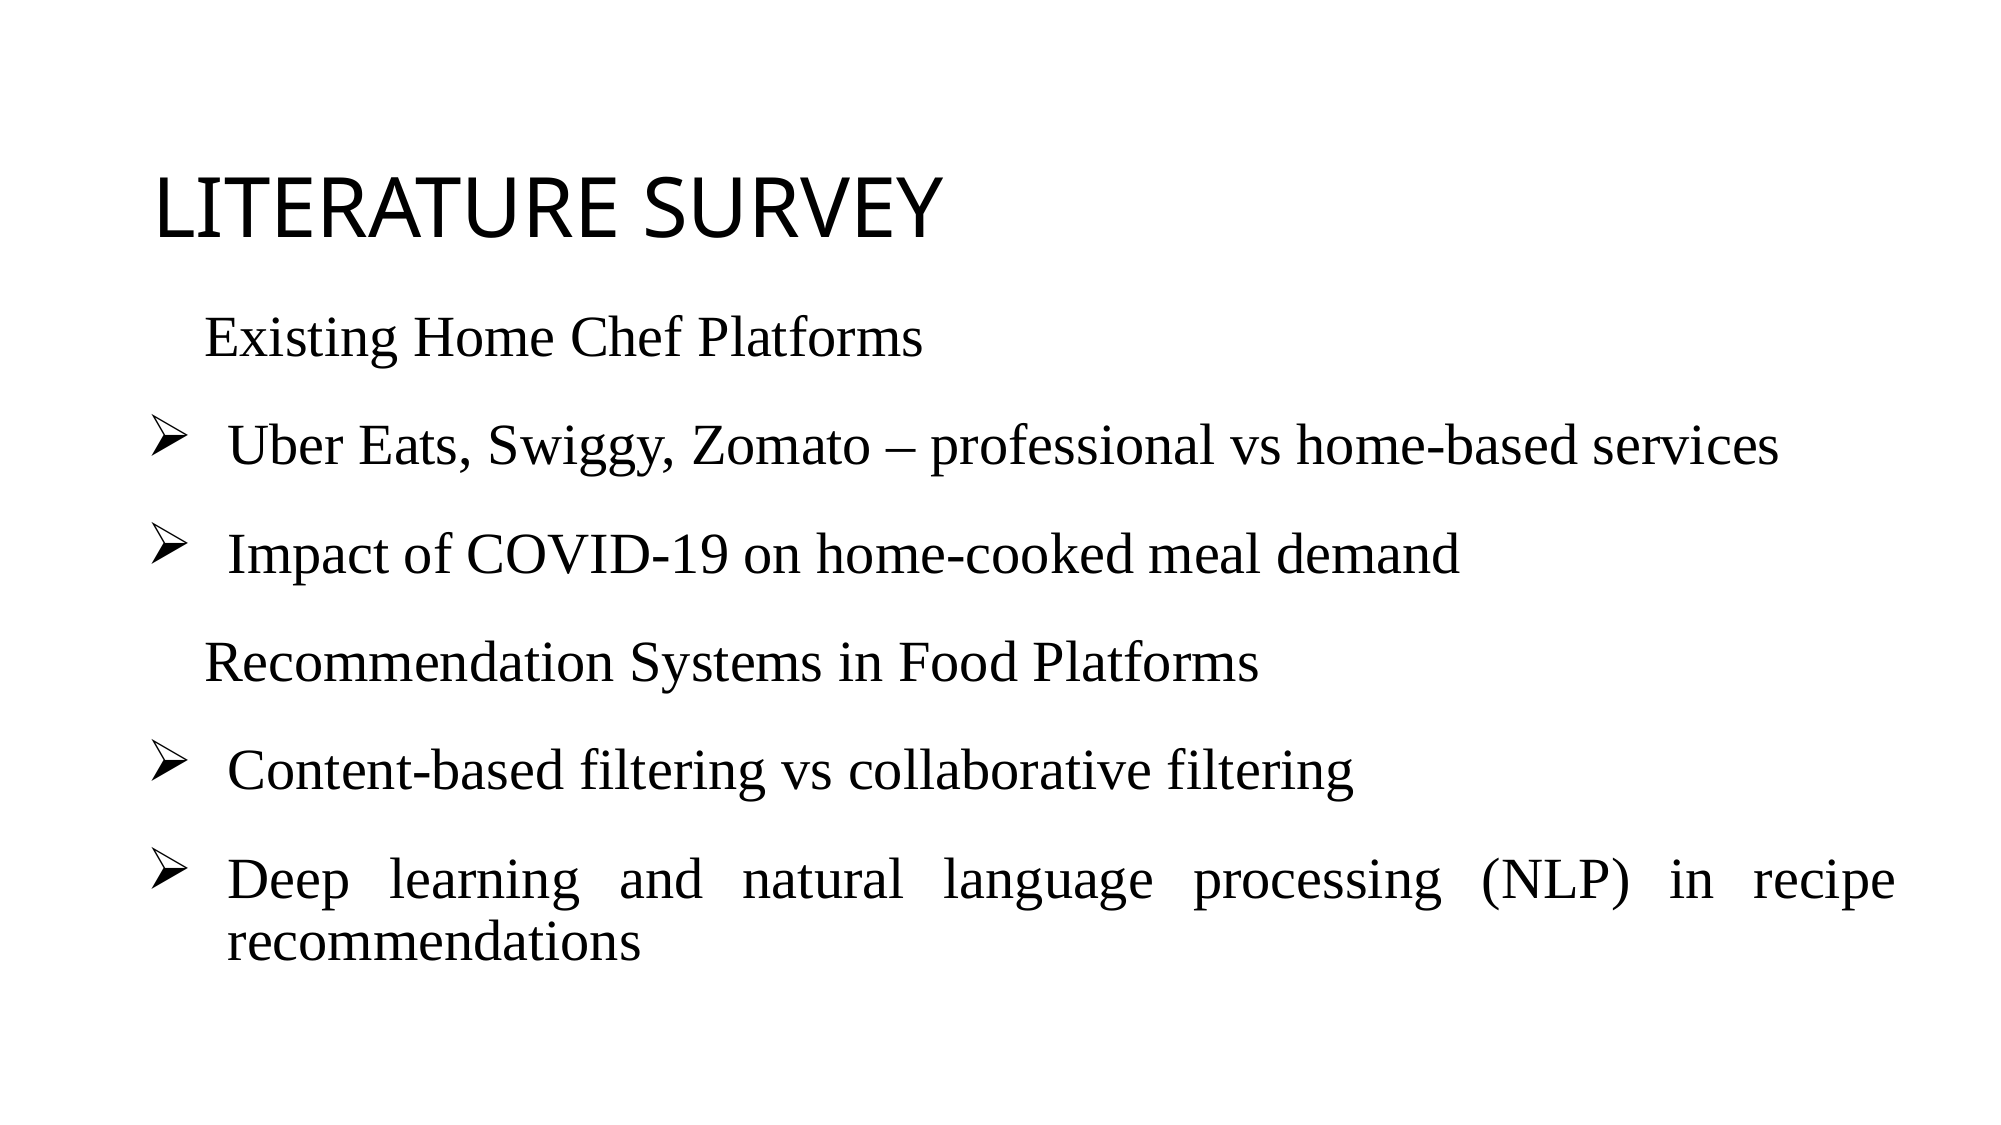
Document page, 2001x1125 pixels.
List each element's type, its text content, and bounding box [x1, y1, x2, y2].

title LITERATURE SURVEY [137, 102, 1863, 298]
list Existing Home Chef Platforms Uber Eats, Swiggy, Zomato – professional vs home-based services Impact of COVID-19 on home-cooked meal demand Recommendation Systems in Food Platforms Content-based filtering vs collaborative filtering Deep learning and natural language processing (NLP) in recipe recommendations [112, 298, 1913, 1013]
